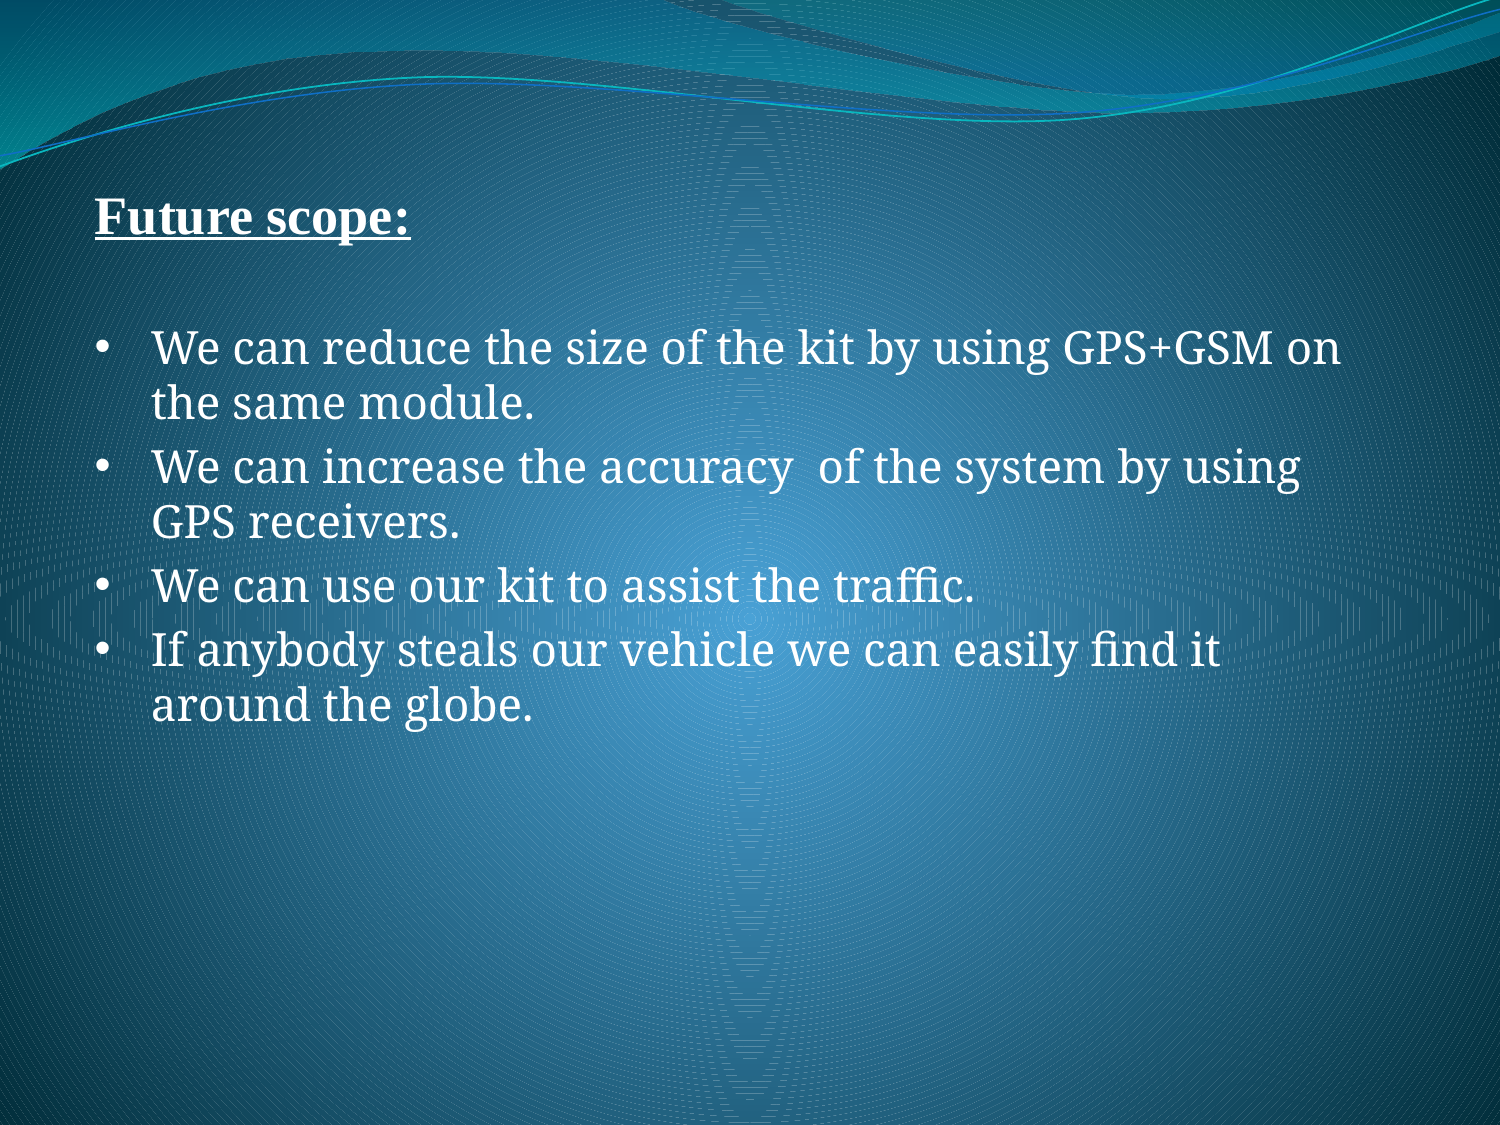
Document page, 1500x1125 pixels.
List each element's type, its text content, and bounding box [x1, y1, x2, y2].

list Future scope: We can reduce the size of the kit by using GPS+GSM on the same module. We can increase the accuracy of the system by using GPS receivers. We can use our kit to assist the traffic. If anybody steals our vehicle we can easily find it around the globe. [86, 172, 1362, 1083]
